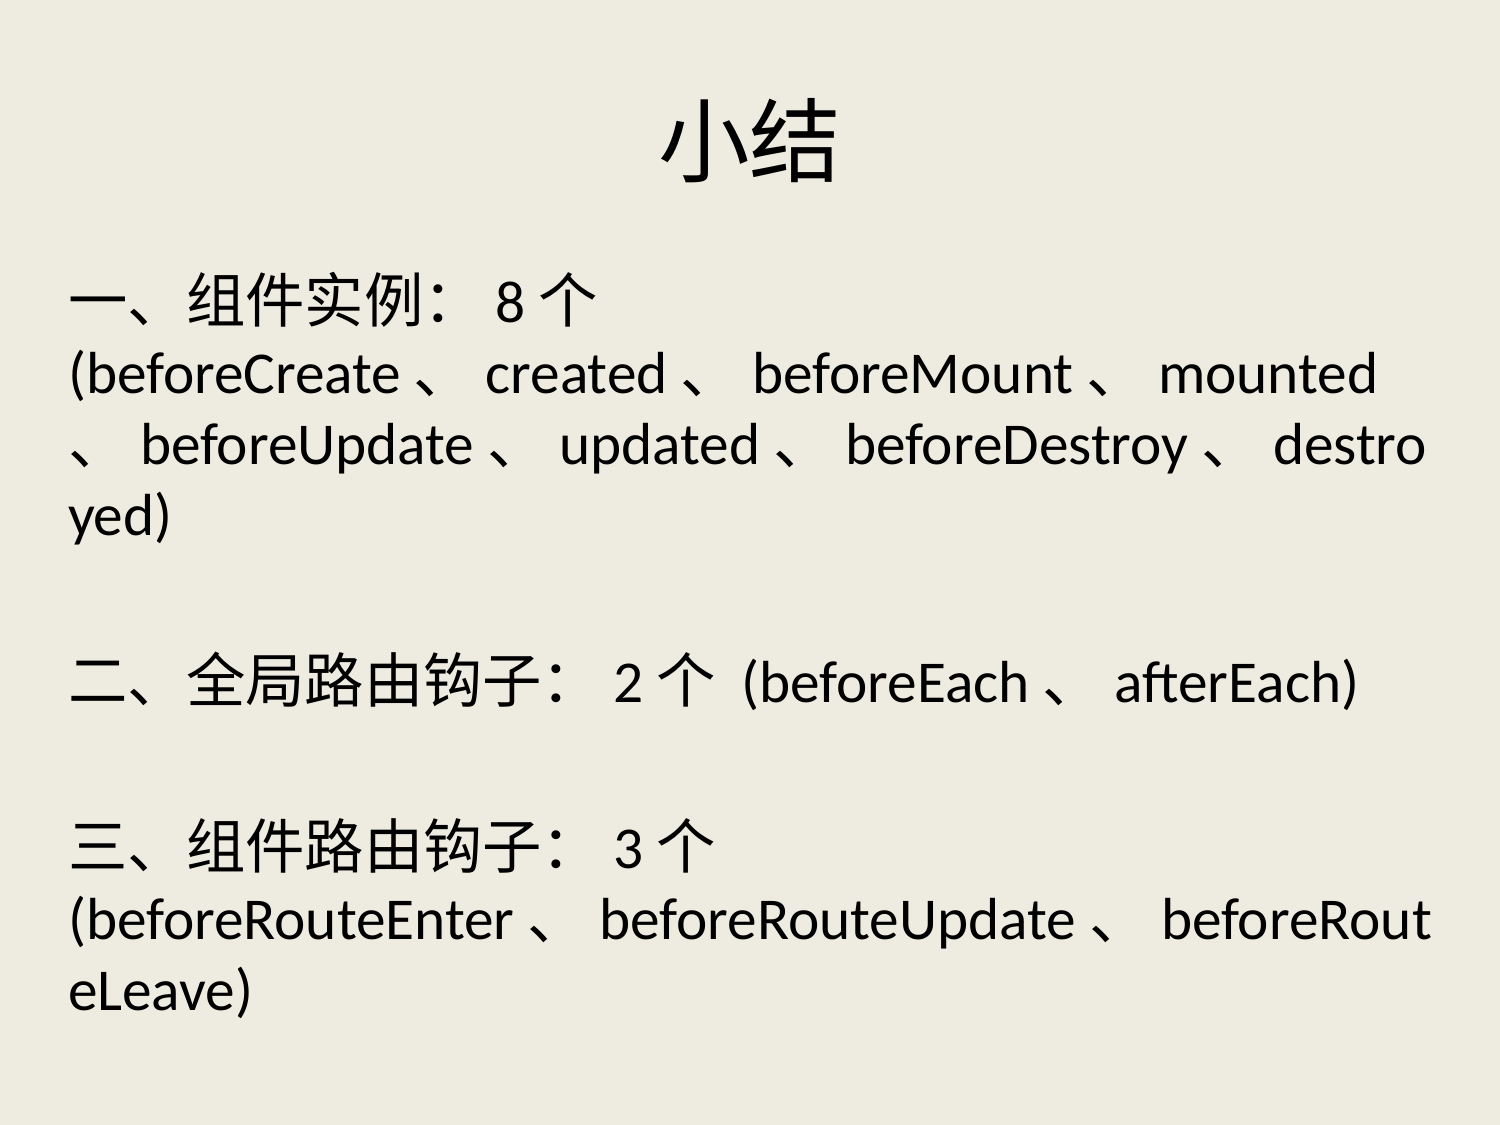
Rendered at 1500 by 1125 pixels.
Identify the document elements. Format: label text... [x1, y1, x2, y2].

list 一、组件实例：8个 (beforeCreate、created、beforeMount、mounted、beforeUpdate、updated、beforeDestroy、destroyed) 二、全局路由钩子：2个 (beforeEach、afterEach) 三、组件路由钩子：3个 (beforeRouteEnter、beforeRouteUpdate、beforeRouteLeave) [53, 255, 1447, 1035]
title 小结 [75, 45, 1425, 233]
